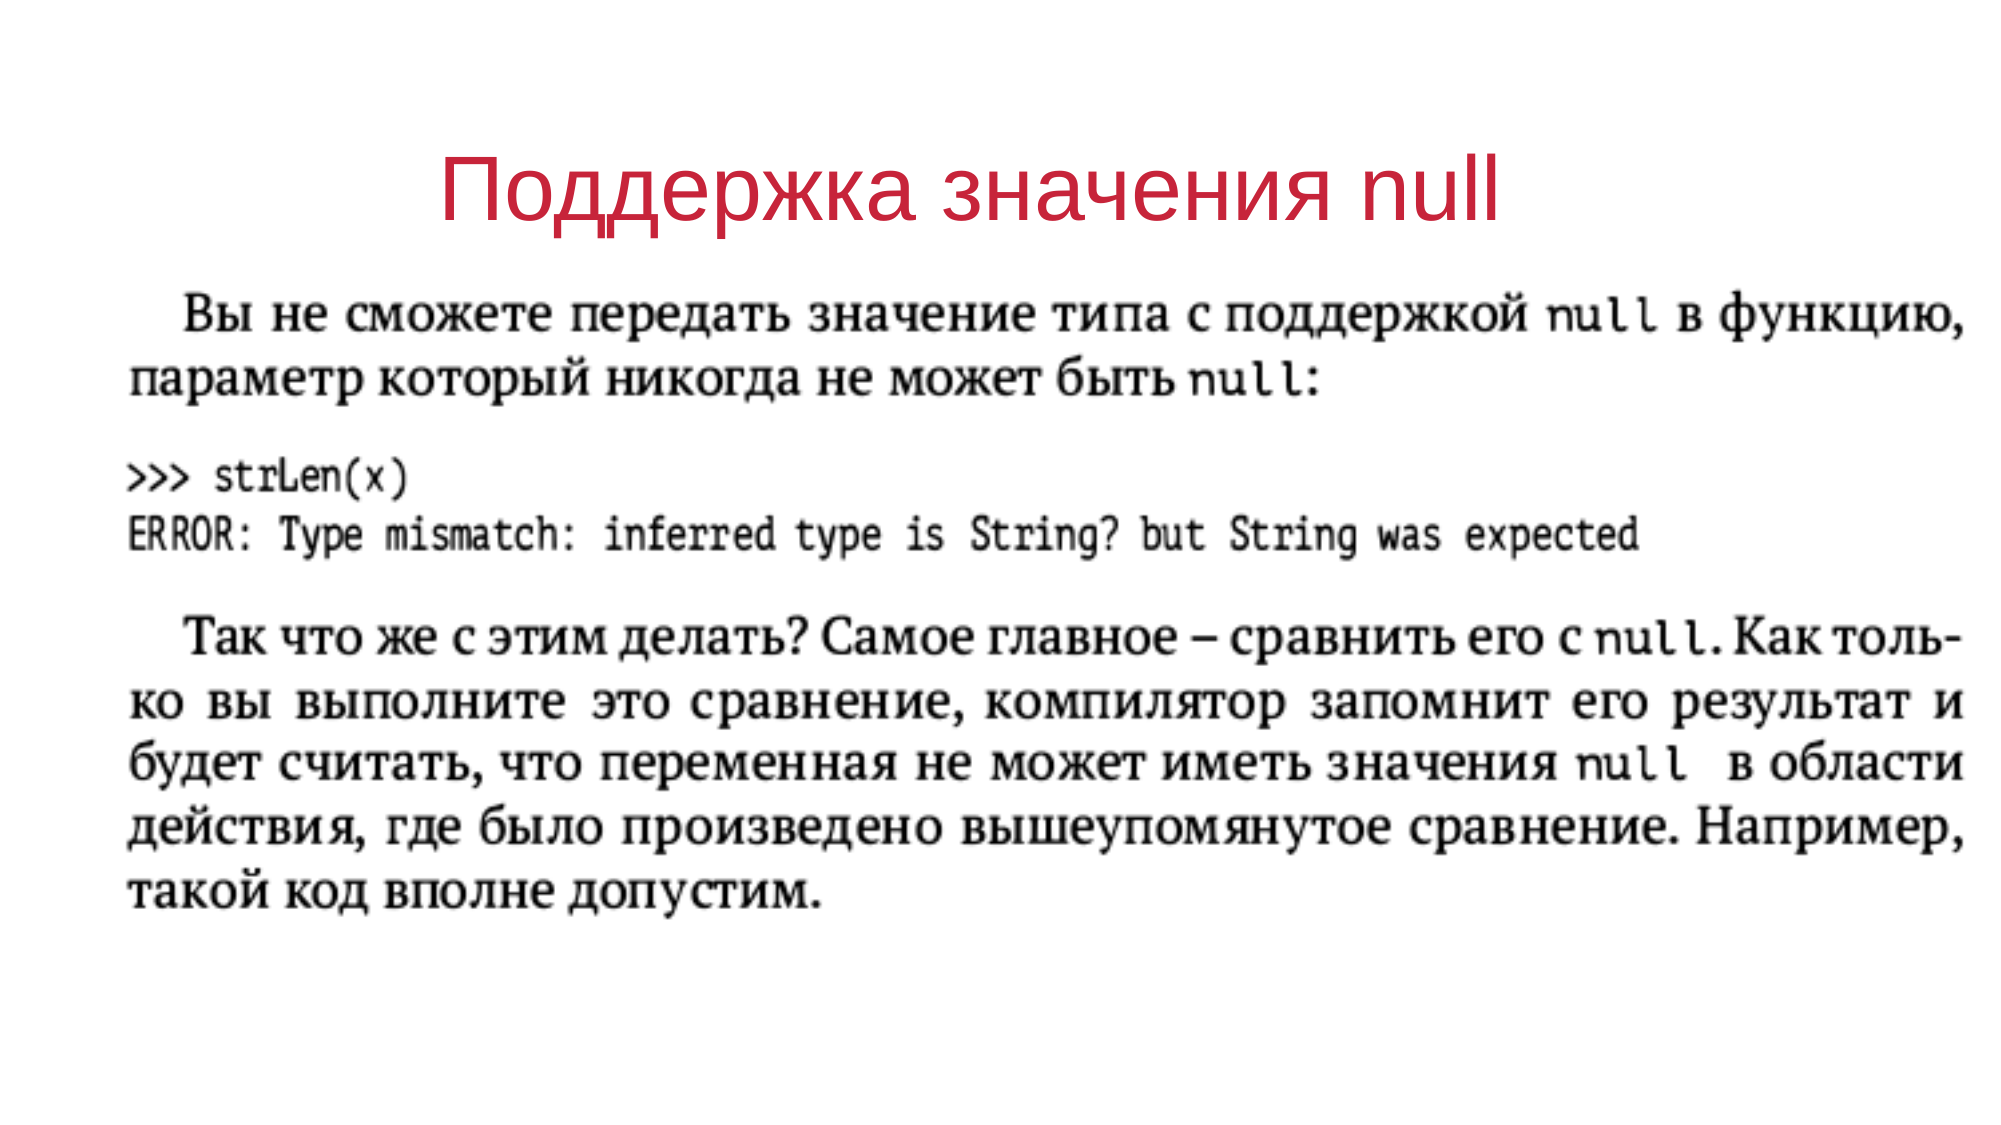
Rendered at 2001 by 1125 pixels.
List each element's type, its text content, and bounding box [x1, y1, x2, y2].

picture [82, 275, 1990, 934]
text_box Поддержка значения null [99, 59, 1843, 275]
